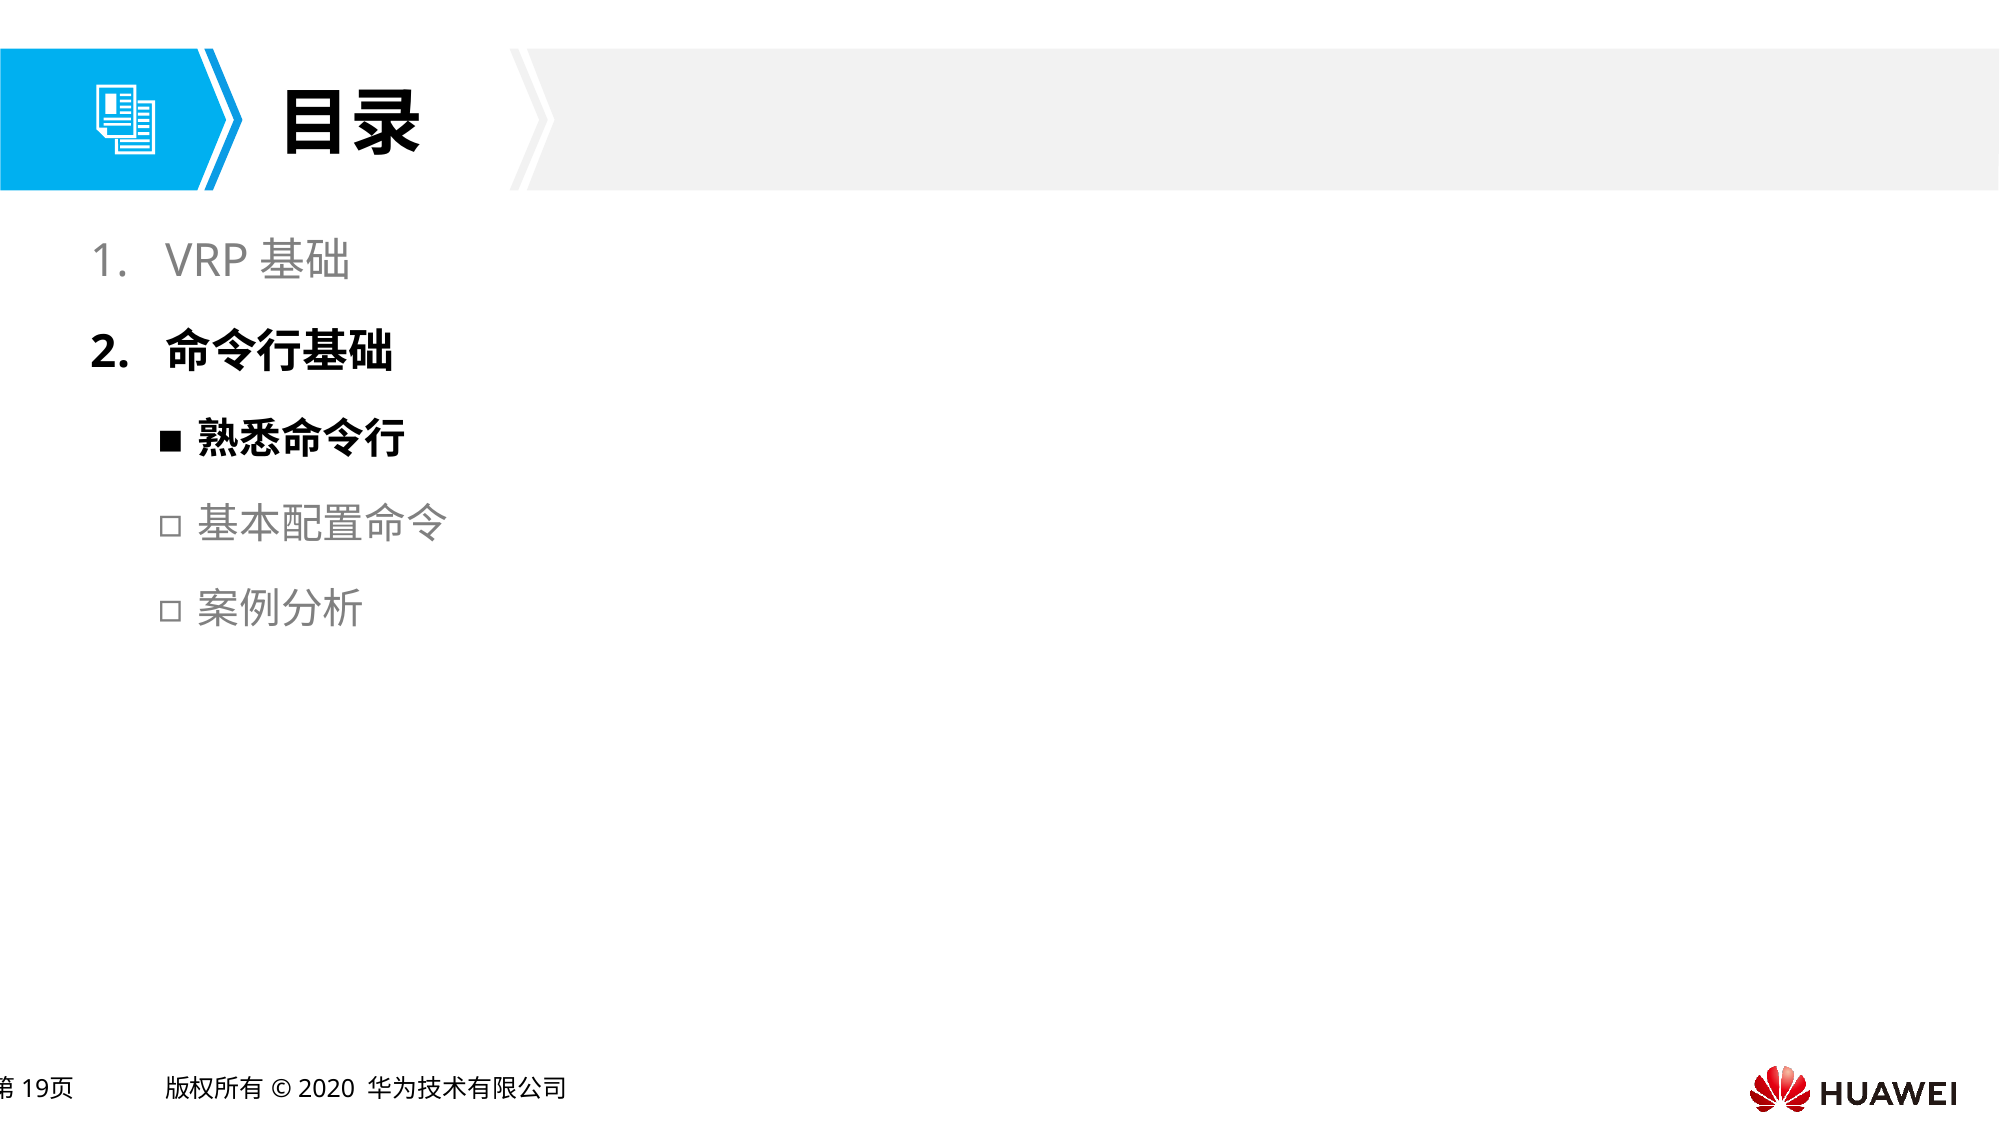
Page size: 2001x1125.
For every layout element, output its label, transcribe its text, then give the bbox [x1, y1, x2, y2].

picture [1750, 1066, 1956, 1112]
list VRP基础 命令行基础 熟悉命令行 基本配置命令 案例分析 [76, 202, 1927, 971]
